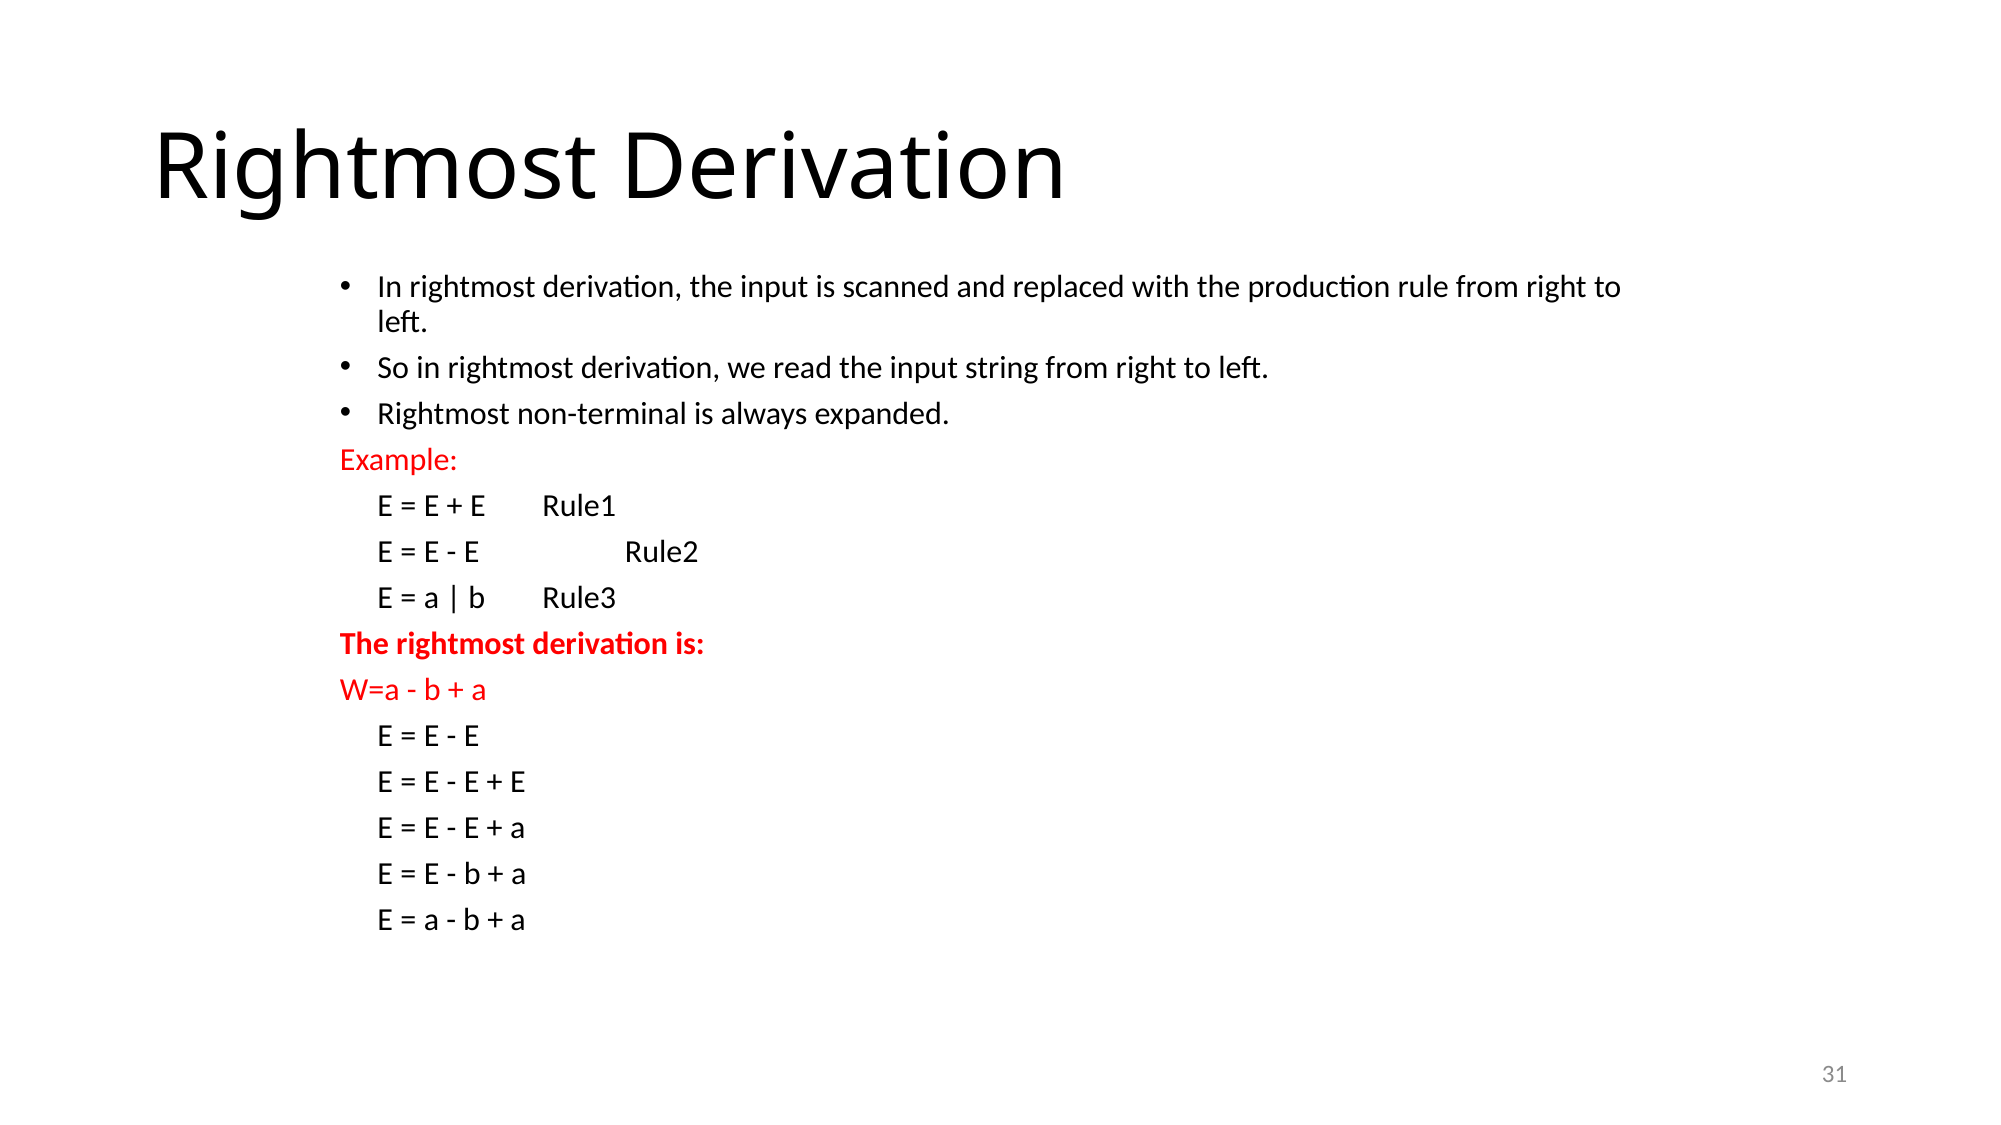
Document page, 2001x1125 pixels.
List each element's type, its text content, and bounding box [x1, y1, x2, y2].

slide_number 31 [1412, 1042, 1863, 1103]
list In rightmost derivation, the input is scanned and replaced with the production rule from right to left. So in rightmost derivation, we read the input string from right to left. Rightmost non-terminal is always expanded. Example: E = E + E Rule1 E = E - E Rule2 E = a | b Rule3 The rightmost derivation is: W=a - b + a E = E - E E = E - E + E E = E - E + a E = E - b + a E = a - b + a [324, 262, 1675, 1088]
title Rightmost Derivation [137, 59, 1863, 278]
